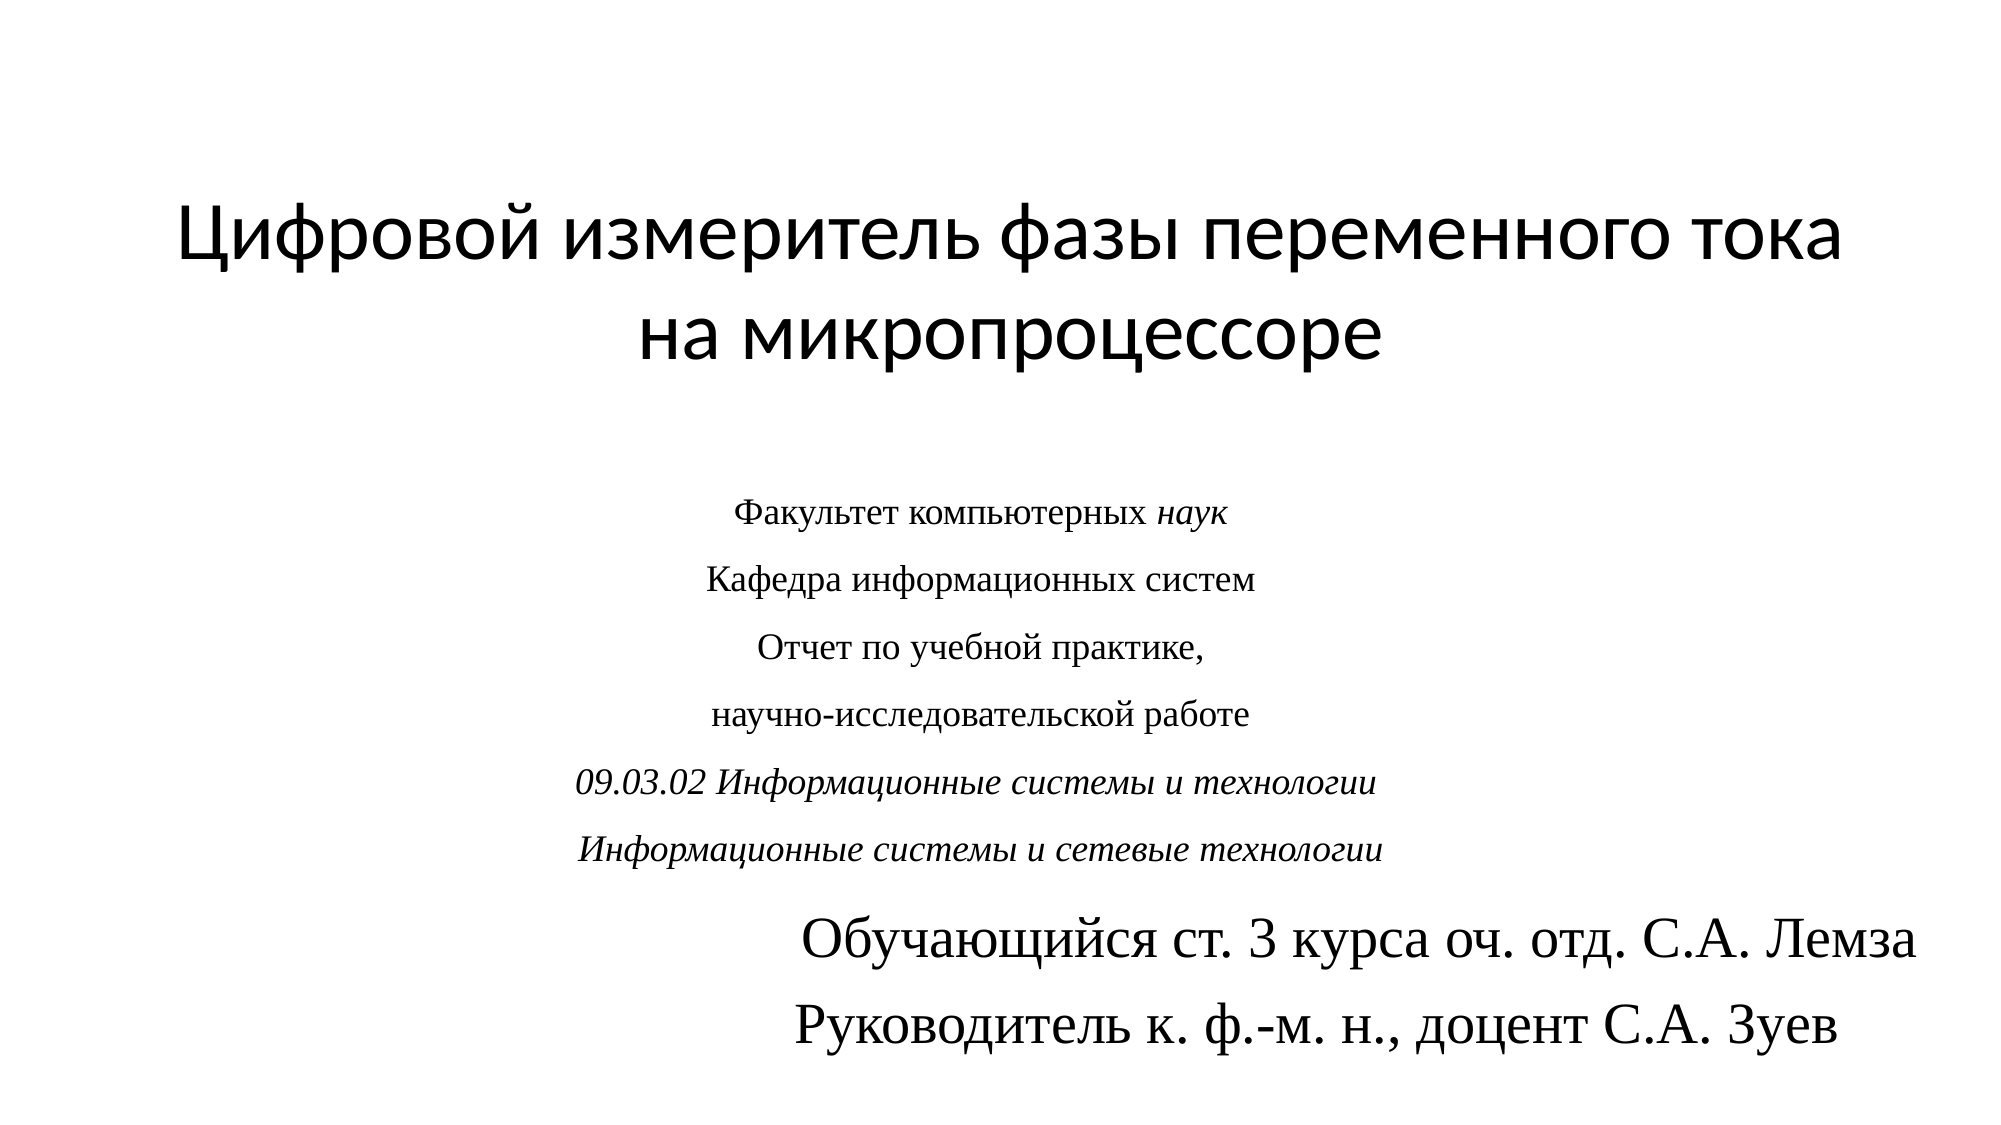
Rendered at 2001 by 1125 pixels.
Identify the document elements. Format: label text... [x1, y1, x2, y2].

text_box Цифровой измеритель фазы переменного тока на микропроцессоре [116, 168, 1906, 384]
text_box Обучающийся ст. 3 курса оч. отд. С.А. Лемза [786, 891, 1947, 977]
text_box Факультет компьютерных наук Кафедра информационных систем Отчет по учебной практике, научно-исследовательской работе 09.03.02 Информационные системы и технологии Информационные системы и сетевые технологии [481, 456, 1481, 945]
text_box Руководитель к. ф.-м. н., доцент С.А. Зуев [779, 977, 2000, 1063]
